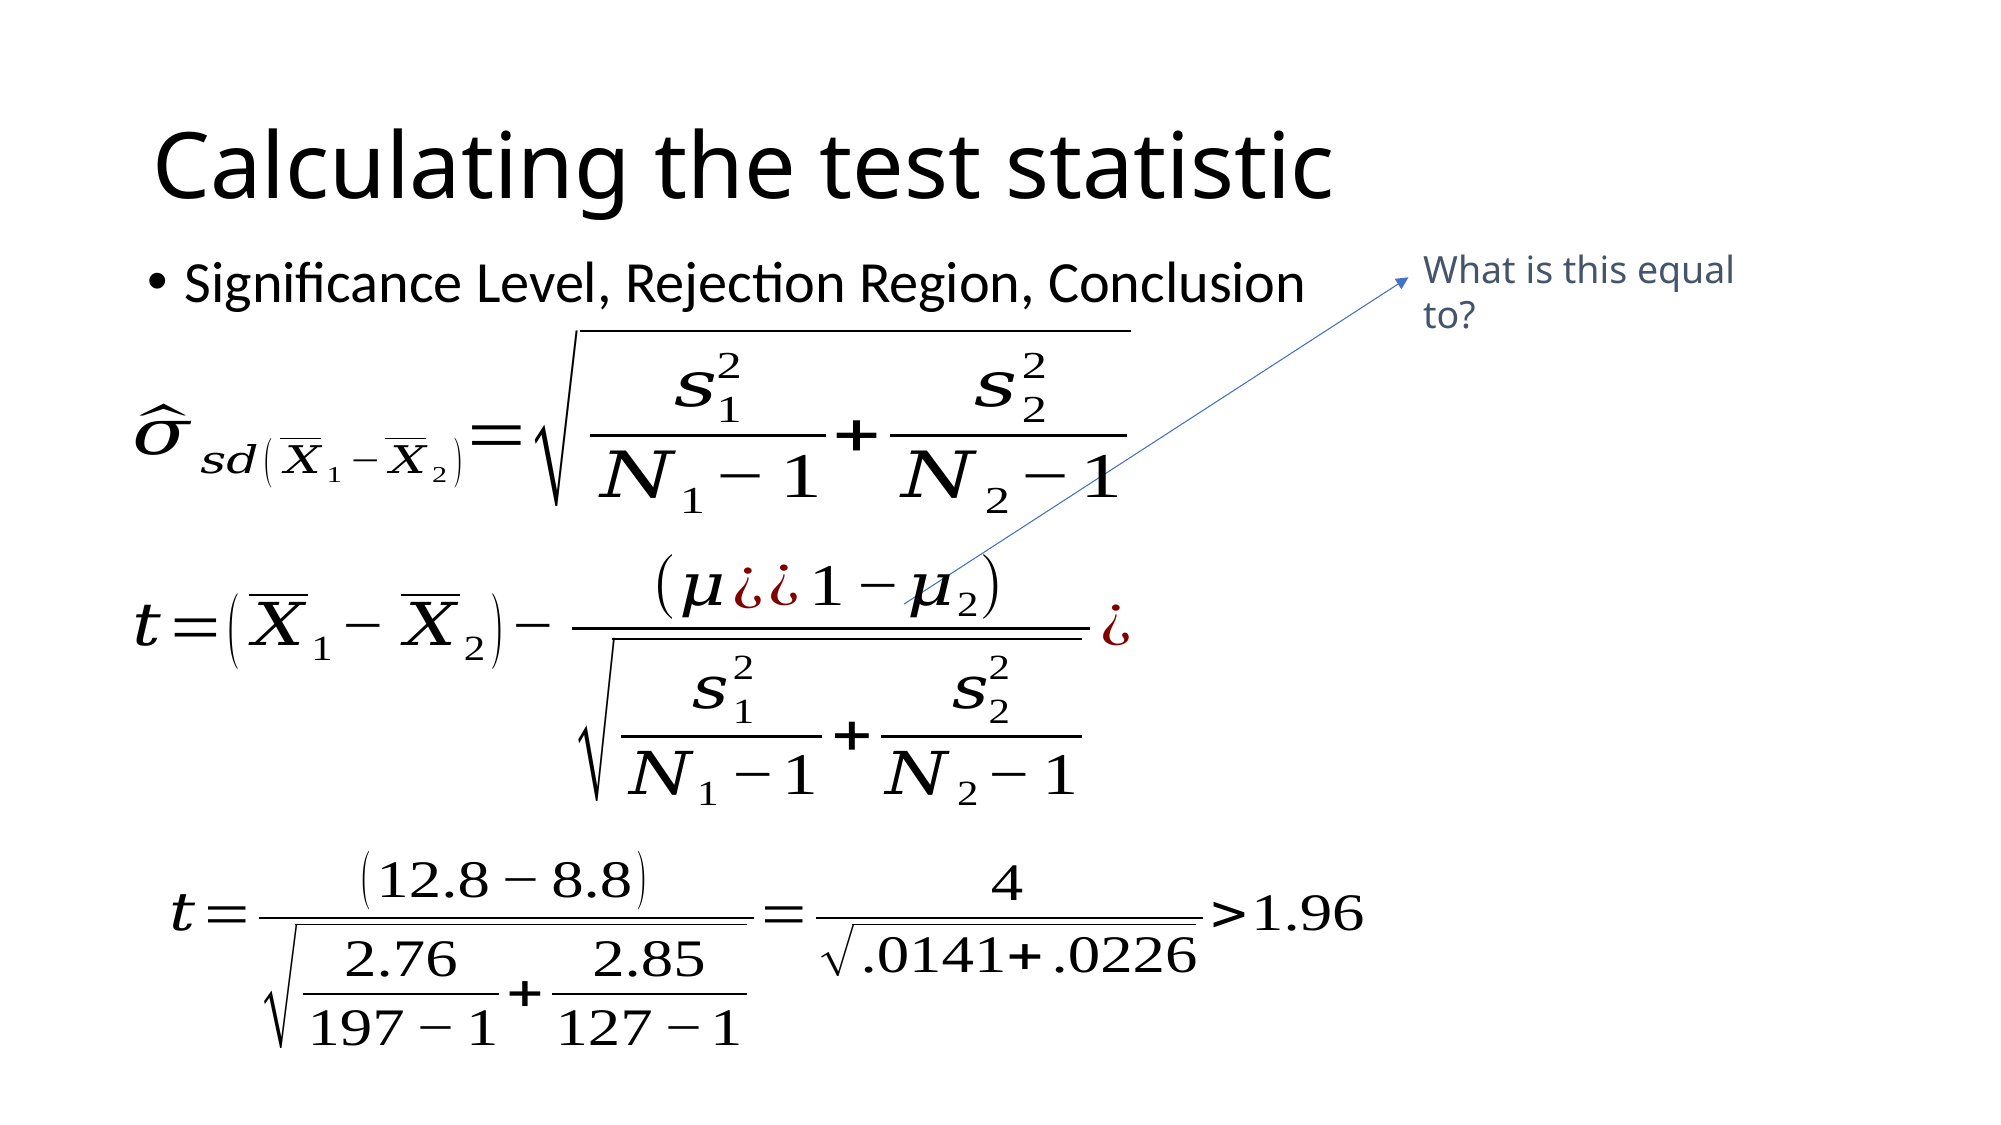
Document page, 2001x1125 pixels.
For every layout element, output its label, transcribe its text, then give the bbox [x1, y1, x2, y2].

text_box What is this equal to? [1408, 238, 1782, 344]
title Calculating the test statistic [137, 59, 1863, 244]
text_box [904, 277, 1409, 604]
list Significance Level, Rejection Region, Conclusion [132, 244, 1882, 745]
